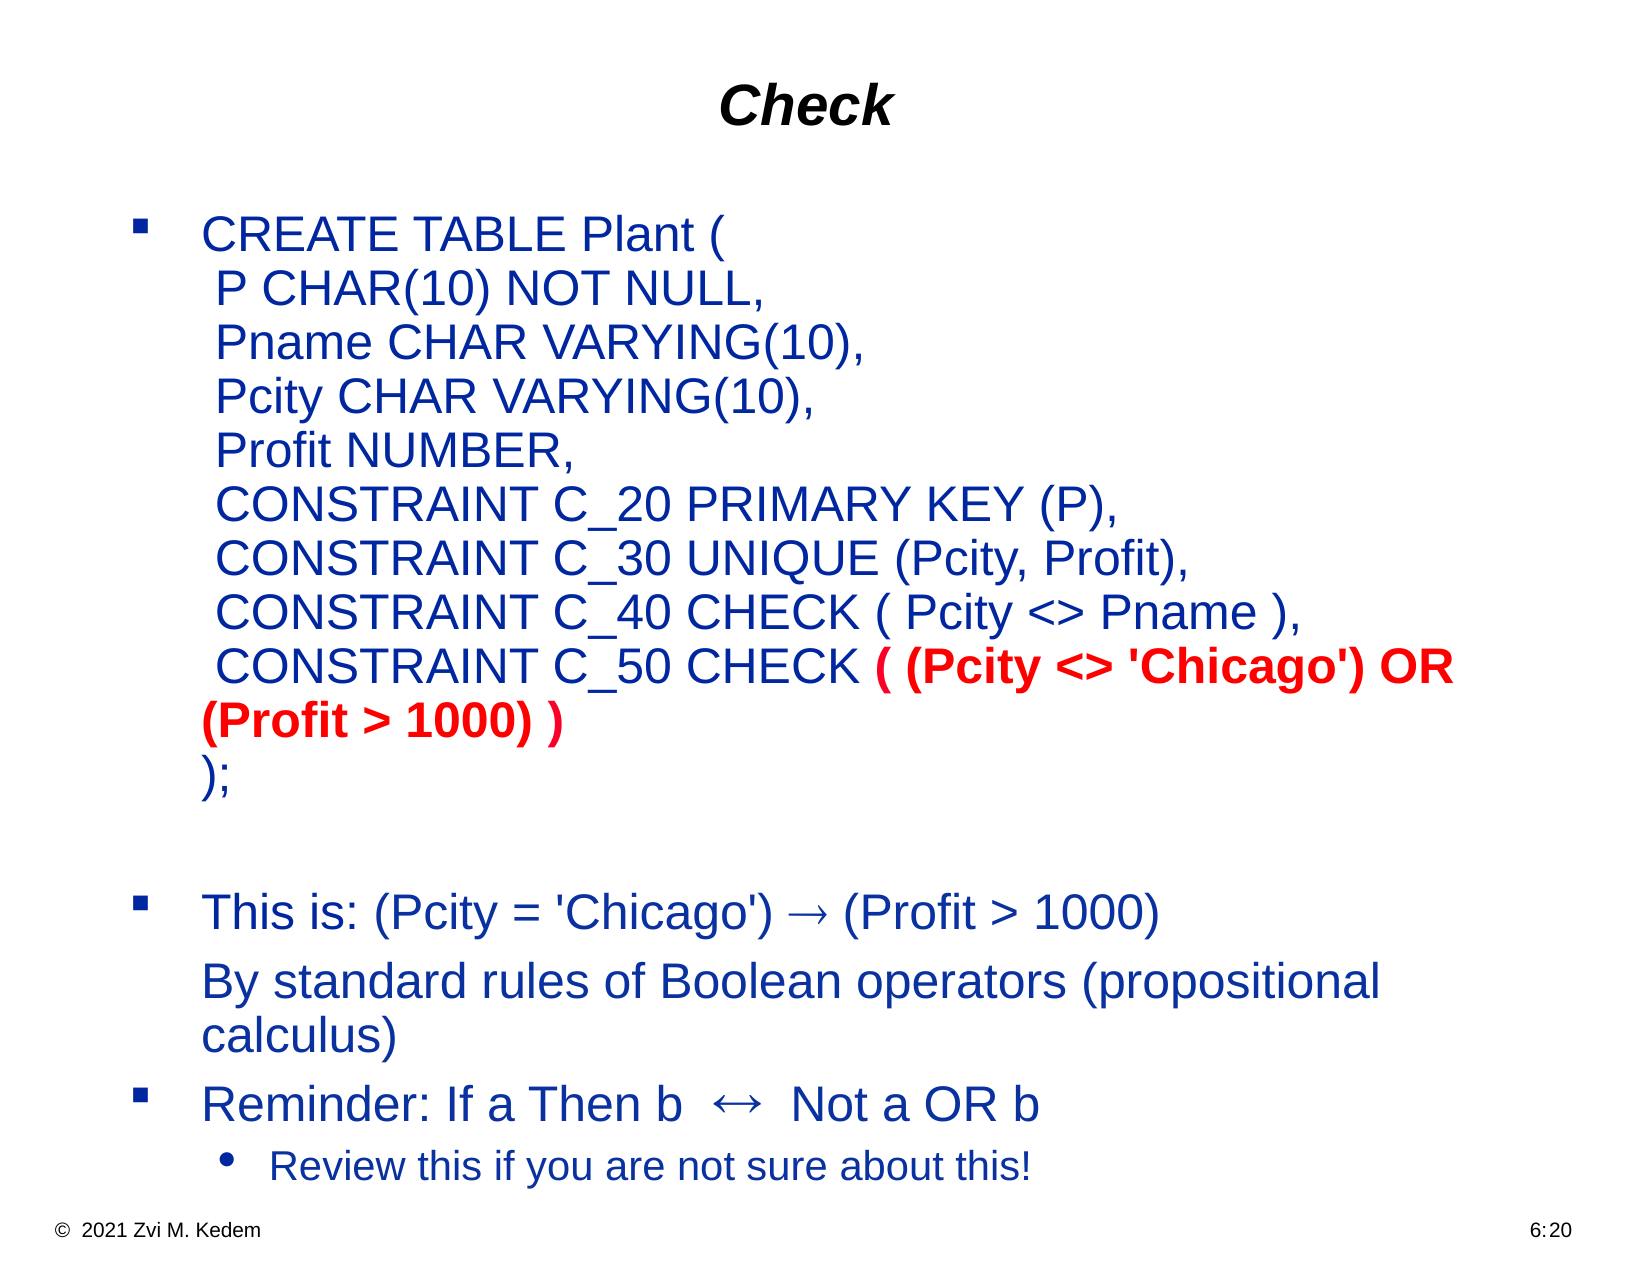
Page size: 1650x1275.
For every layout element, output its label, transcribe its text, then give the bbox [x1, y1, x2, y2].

list CREATE TABLE Plant ( P CHAR(10) NOT NULL, Pname CHAR VARYING(10), Pcity CHAR VARYING(10), Profit NUMBER, CONSTRAINT C_20 PRIMARY KEY (P), CONSTRAINT C_30 UNIQUE (Pcity, Profit), CONSTRAINT C_40 CHECK ( Pcity <> Pname ), CONSTRAINT C_50 CHECK ( (Pcity <> 'Chicago') OR (Profit > 1000) ) ); This is: (Pcity = 'Chicago')  (Profit > 1000) By standard rules of Boolean operators (propositional calculus) Reminder: If a Then b  Not a OR b Review this if you are not sure about this! [111, 199, 1513, 1201]
title Check [111, 36, 1501, 176]
